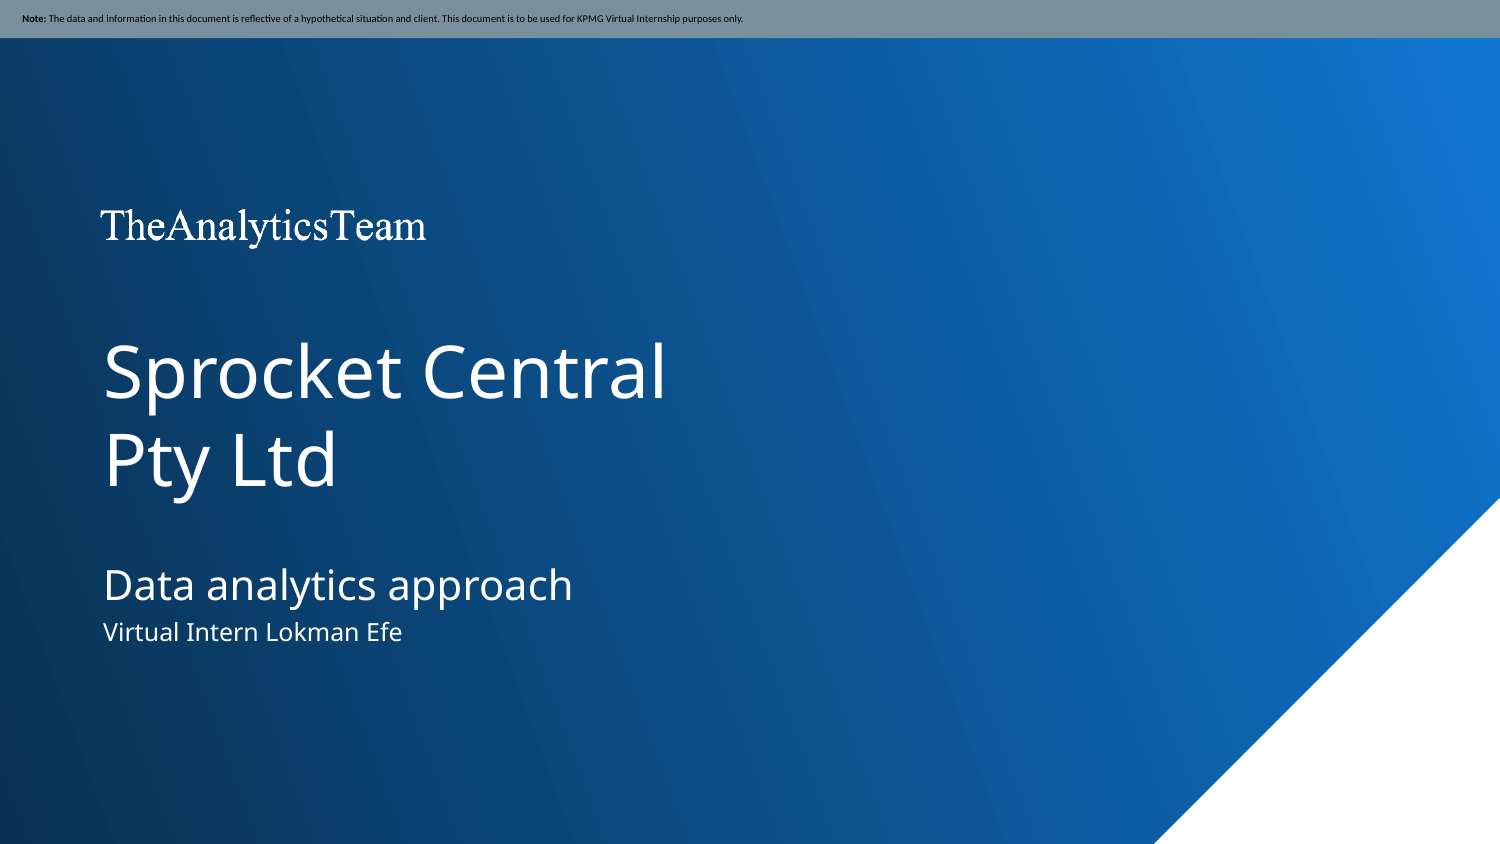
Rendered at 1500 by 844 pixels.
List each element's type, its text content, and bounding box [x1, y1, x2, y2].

text_box Virtual Intern Lokman Efe [88, 601, 1114, 662]
picture [100, 208, 427, 249]
text_box Sprocket Central Pty Ltd [88, 310, 737, 516]
text_box [0, 39, 1500, 844]
text_box Note: The data and information in this document is reflective of a hypothetical situation and client. This document is to be used for KPMG Virtual Internship purposes only. [0, 0, 1500, 39]
text_box Data analytics approach [88, 543, 999, 601]
